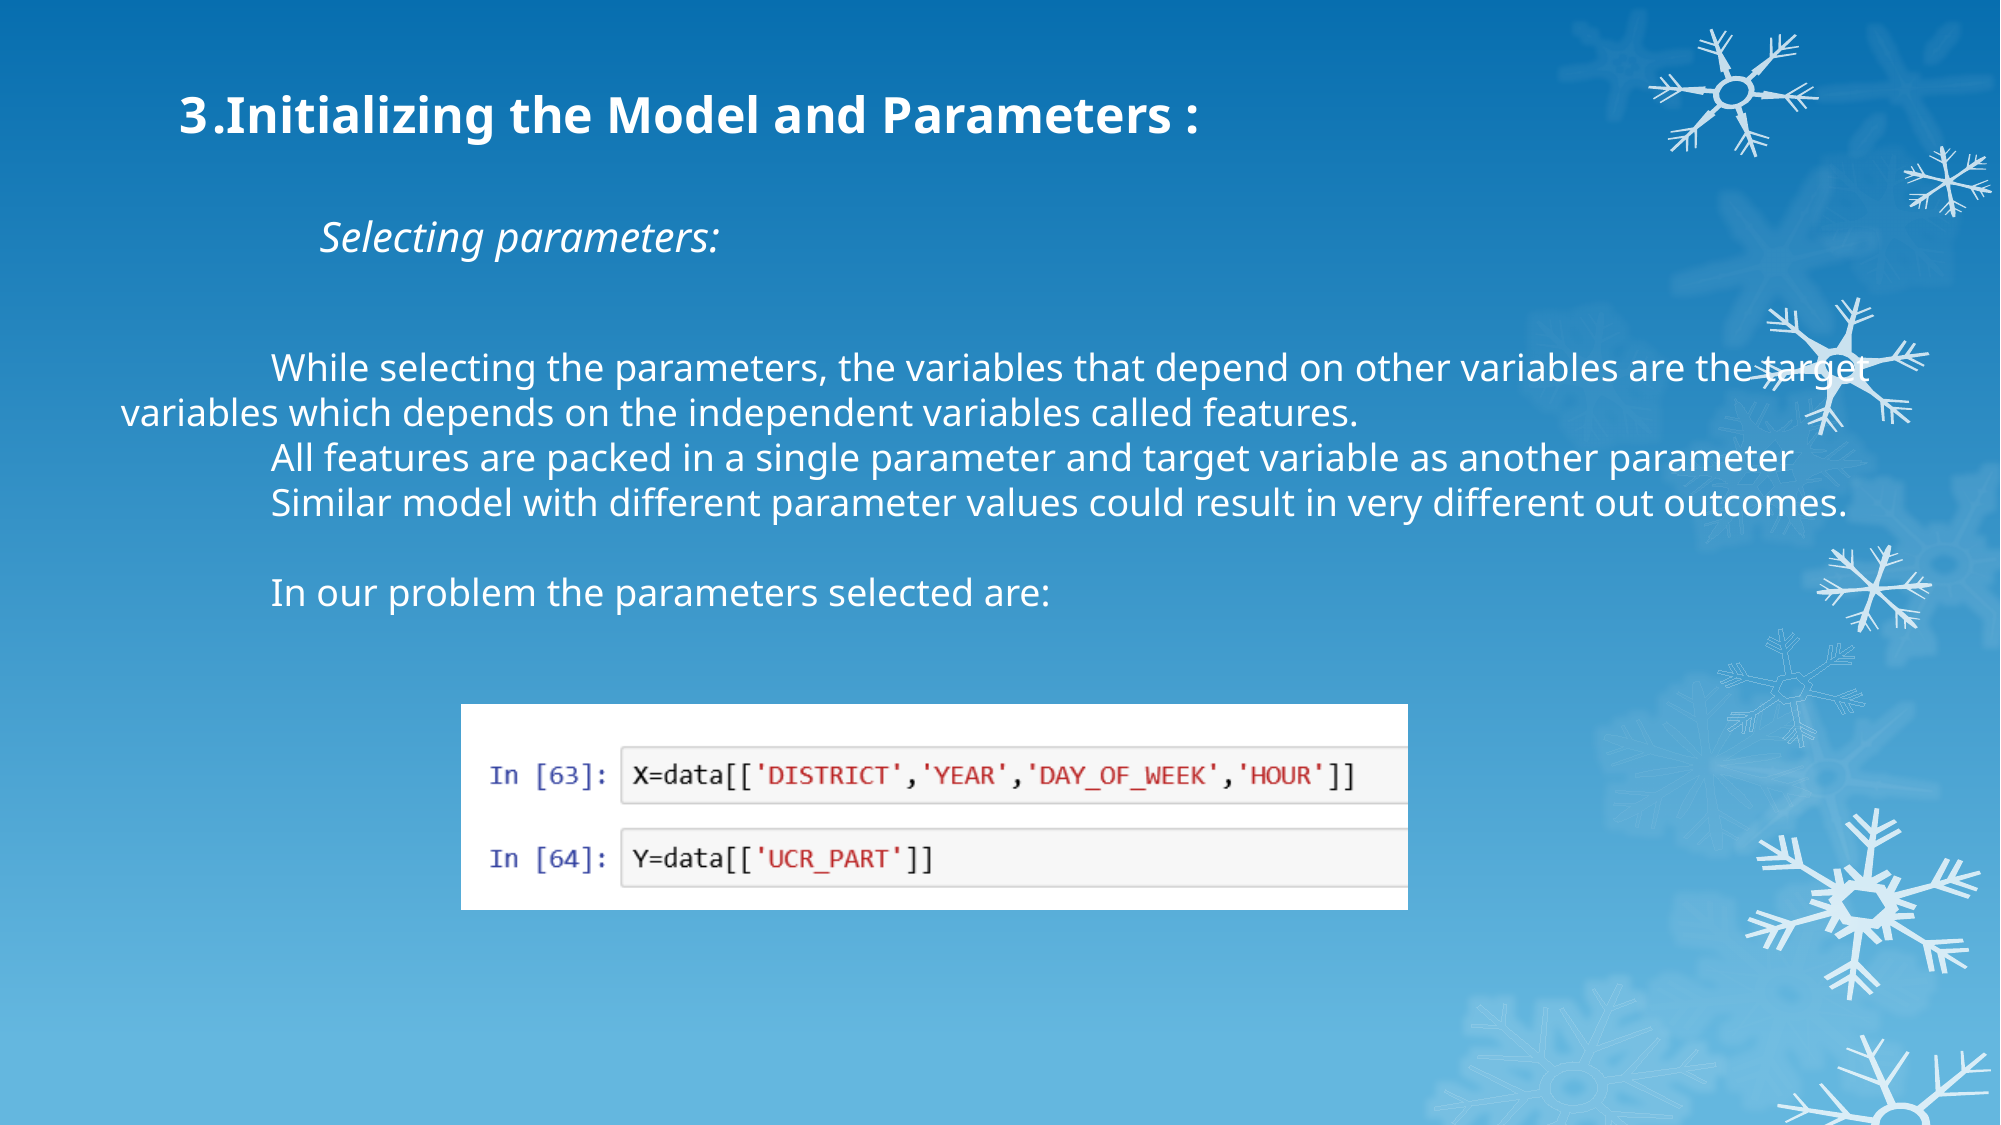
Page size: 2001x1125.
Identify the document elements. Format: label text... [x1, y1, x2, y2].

text_box 3 .Initializing the Model and Parameters : [164, 76, 1216, 197]
picture [461, 704, 1408, 910]
text_box While selecting the parameters, the variables that depend on other variables are the target variables which depends on the independent variables called features. All features are packed in a single parameter and target variable as another parameter Similar model with different parameter values could result in very different out outcomes. In our problem the parameters selected are: [106, 336, 1973, 622]
text_box Selecting parameters: [304, 203, 736, 269]
